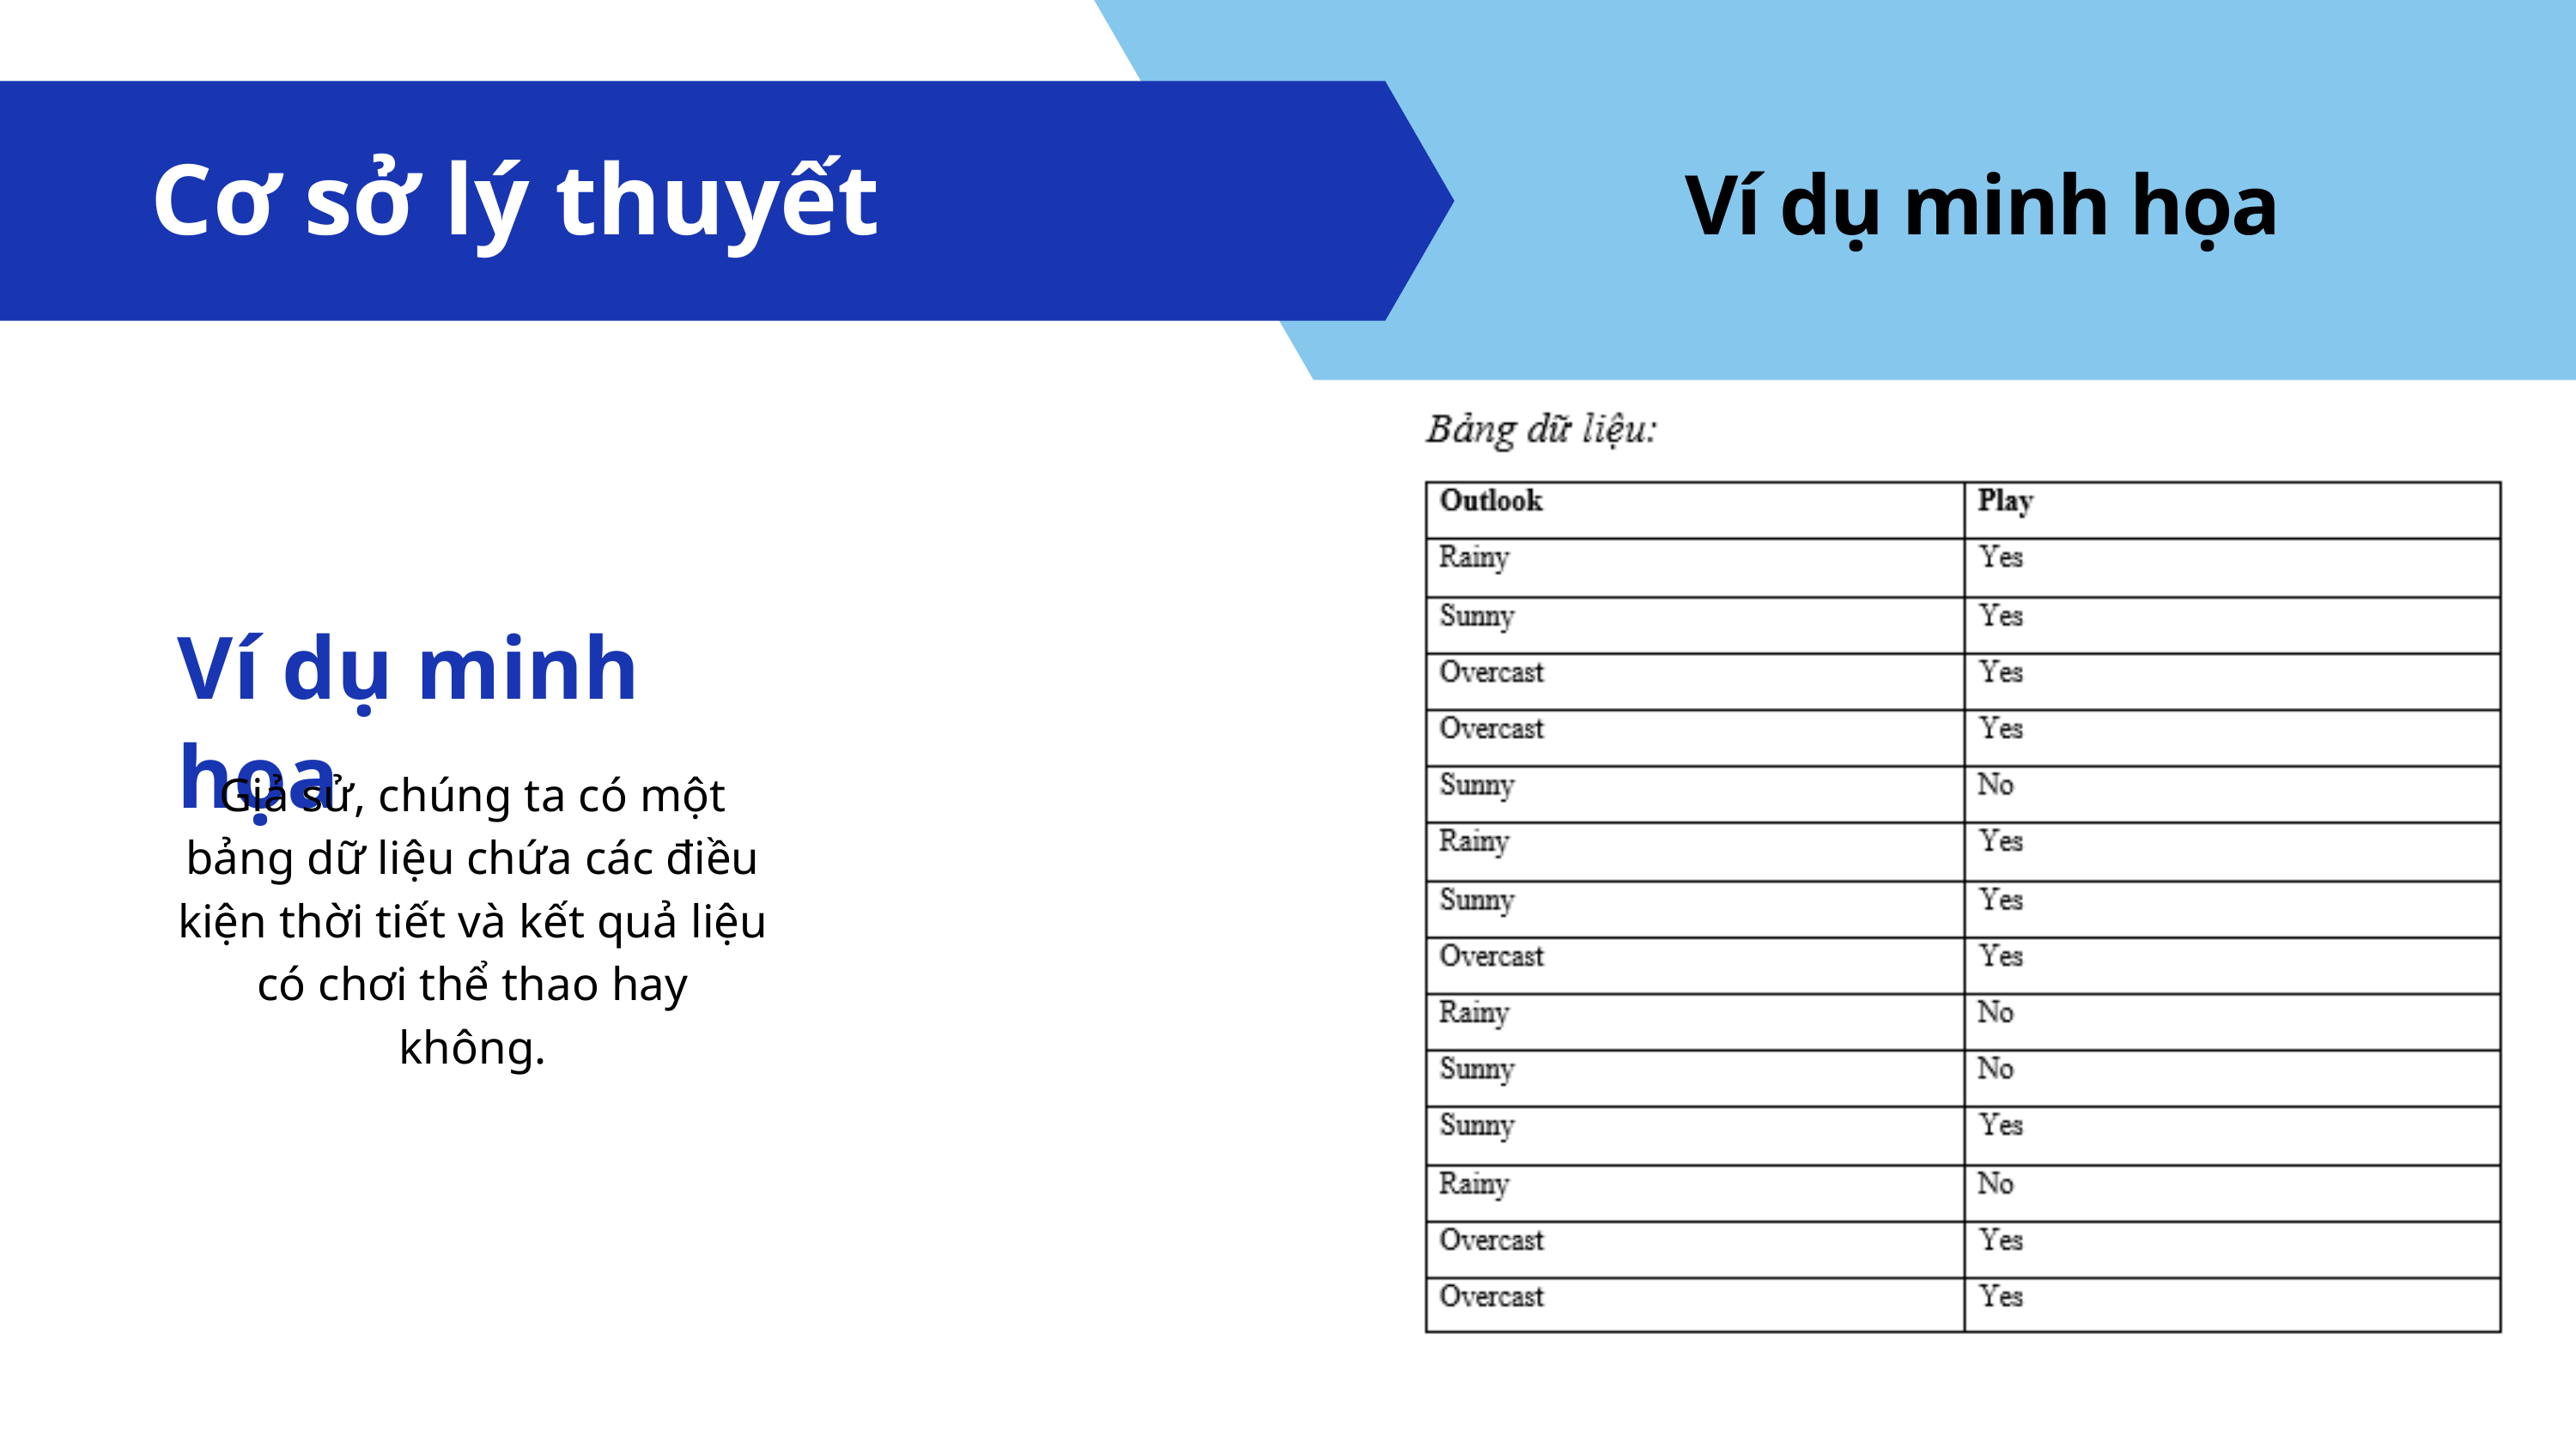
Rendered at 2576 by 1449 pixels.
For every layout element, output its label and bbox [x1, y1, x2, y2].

text_box [1031, 0, 2576, 380]
text_box [1404, 406, 2530, 1351]
text_box [177, 609, 769, 1007]
text_box [0, 81, 1455, 321]
